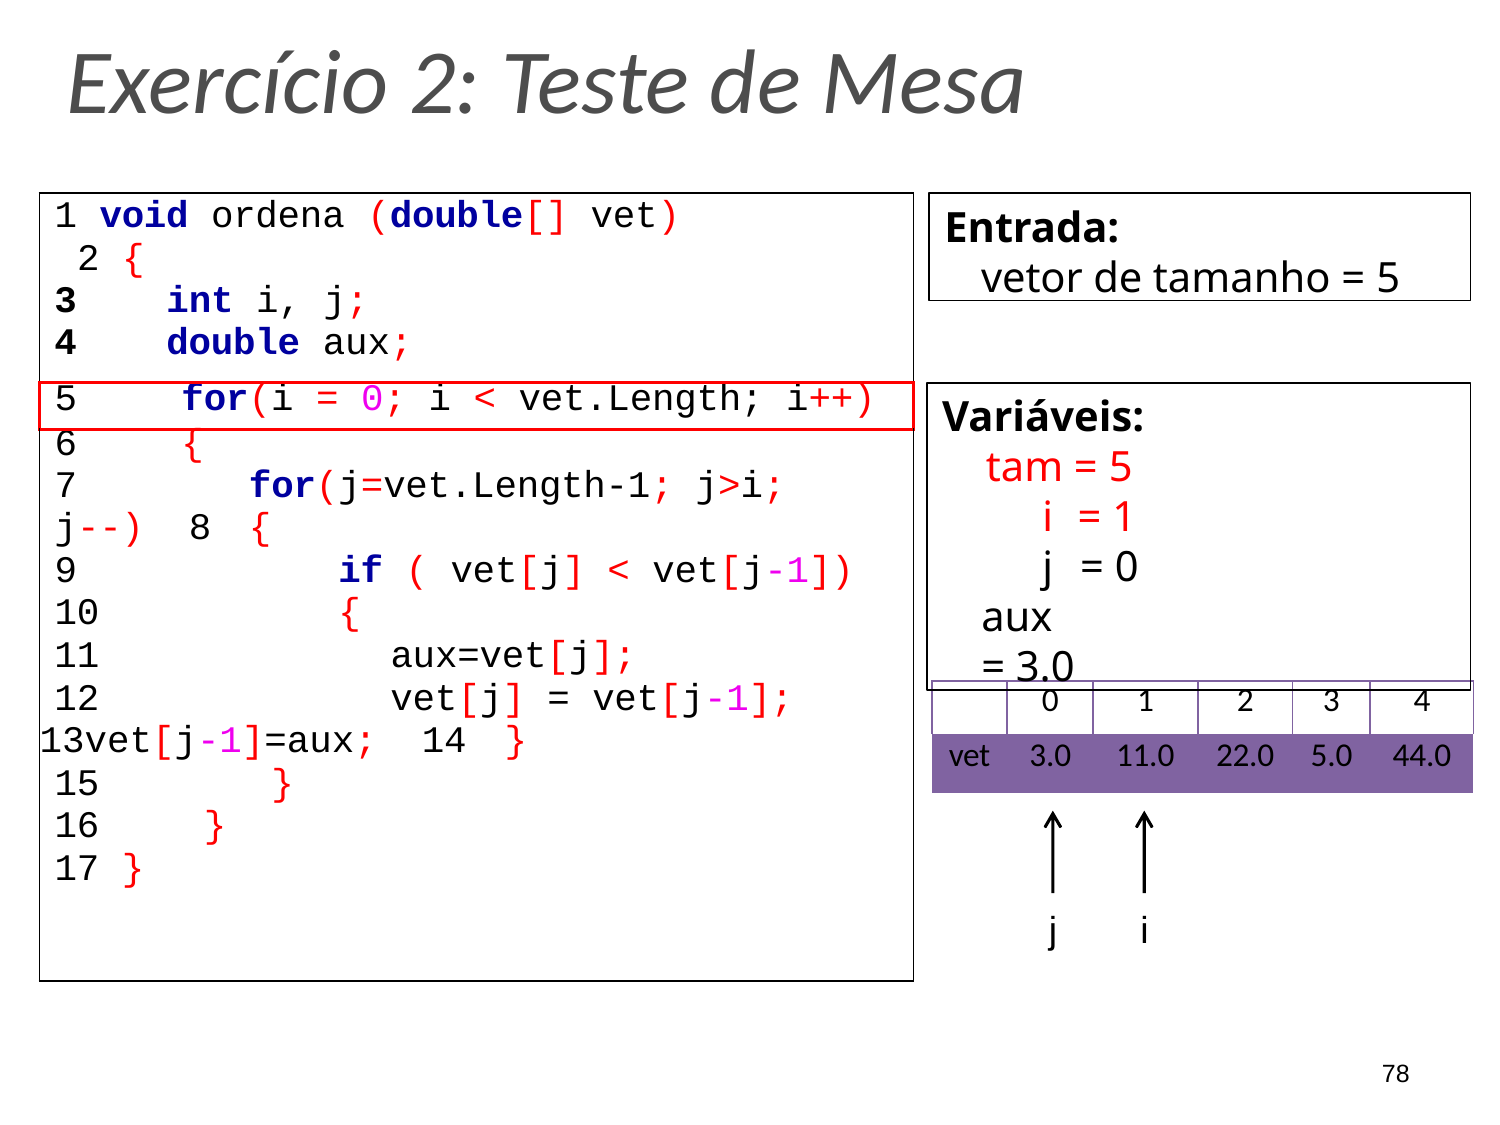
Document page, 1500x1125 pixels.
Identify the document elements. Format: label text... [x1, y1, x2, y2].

text_box i [1138, 903, 1151, 951]
table_header 1 [1094, 691, 1197, 734]
text_box [1135, 810, 1154, 894]
text_box Variáveis: tam = 5 i = 1 j = 0 aux = 3.0 [927, 382, 1471, 691]
text_box j [1046, 903, 1060, 951]
table_cell 3.0 [1007, 734, 1093, 793]
table_header 1 void ordena (double[] vet) 2 { int i, j; double aux; [40, 194, 913, 381]
table_cell 5 for(i = 0; i < vet.Length; i++) [41, 384, 912, 428]
slide_number 78 [1375, 1057, 1417, 1125]
text_box Entrada: vetor de tamanho = 5 [929, 192, 1471, 301]
table_cell 11.0 [1093, 734, 1198, 793]
table_cell 6 { 7 for(j=vet.Length-1; j>i; j--) 8 { 9 if ( vet[j] < vet[j-1]) 10 { aux=vet[j]; vet[j] = vet[j-1]; vet[j-1]=aux; 14 } 15 } 16 } 17 } [40, 431, 913, 980]
table_cell 22.0 [1198, 734, 1293, 793]
text_box [1043, 810, 1062, 894]
table_header 3 [1293, 691, 1369, 734]
table_cell 5.0 [1293, 734, 1370, 793]
table_header 2 [1199, 691, 1292, 734]
table_cell 44.0 [1370, 734, 1473, 793]
table_header 0 [1008, 691, 1092, 734]
table_header 4 [1371, 682, 1473, 734]
table_header [933, 691, 1006, 734]
title Exercício 2: Teste de Mesa [64, 20, 1042, 211]
table_cell vet [932, 734, 1007, 793]
